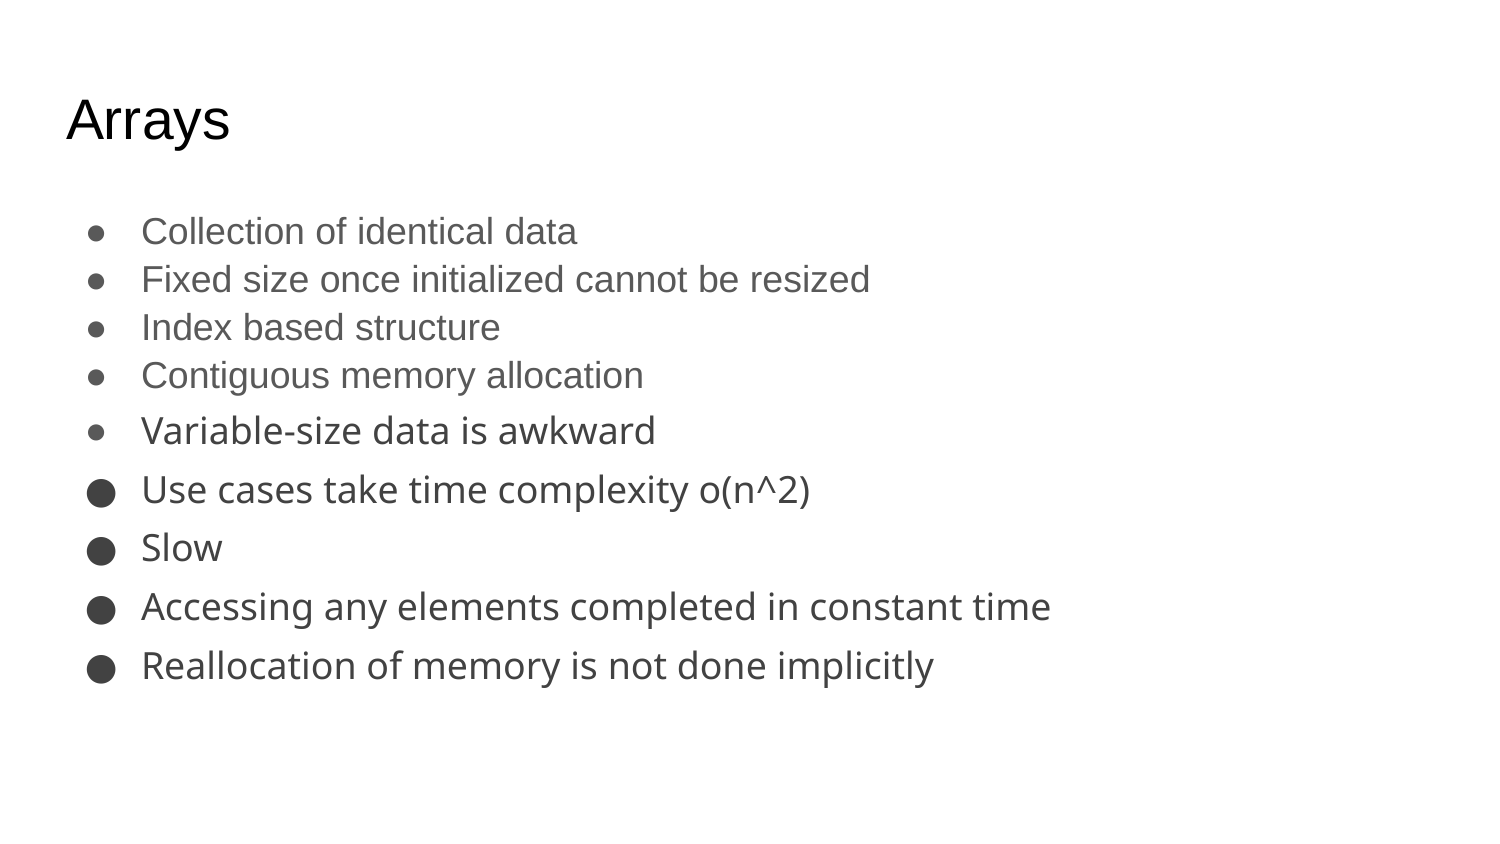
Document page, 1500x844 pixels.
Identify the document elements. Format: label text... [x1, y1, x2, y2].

title Arrays [51, 72, 1449, 167]
list Collection of identical data Fixed size once initialized cannot be resized Index based structure Contiguous memory allocation Variable-size data is awkward Use cases take time complexity o(n^2) Slow Accessing any elements completed in constant time Reallocation of memory is not done implicitly [51, 189, 1449, 750]
